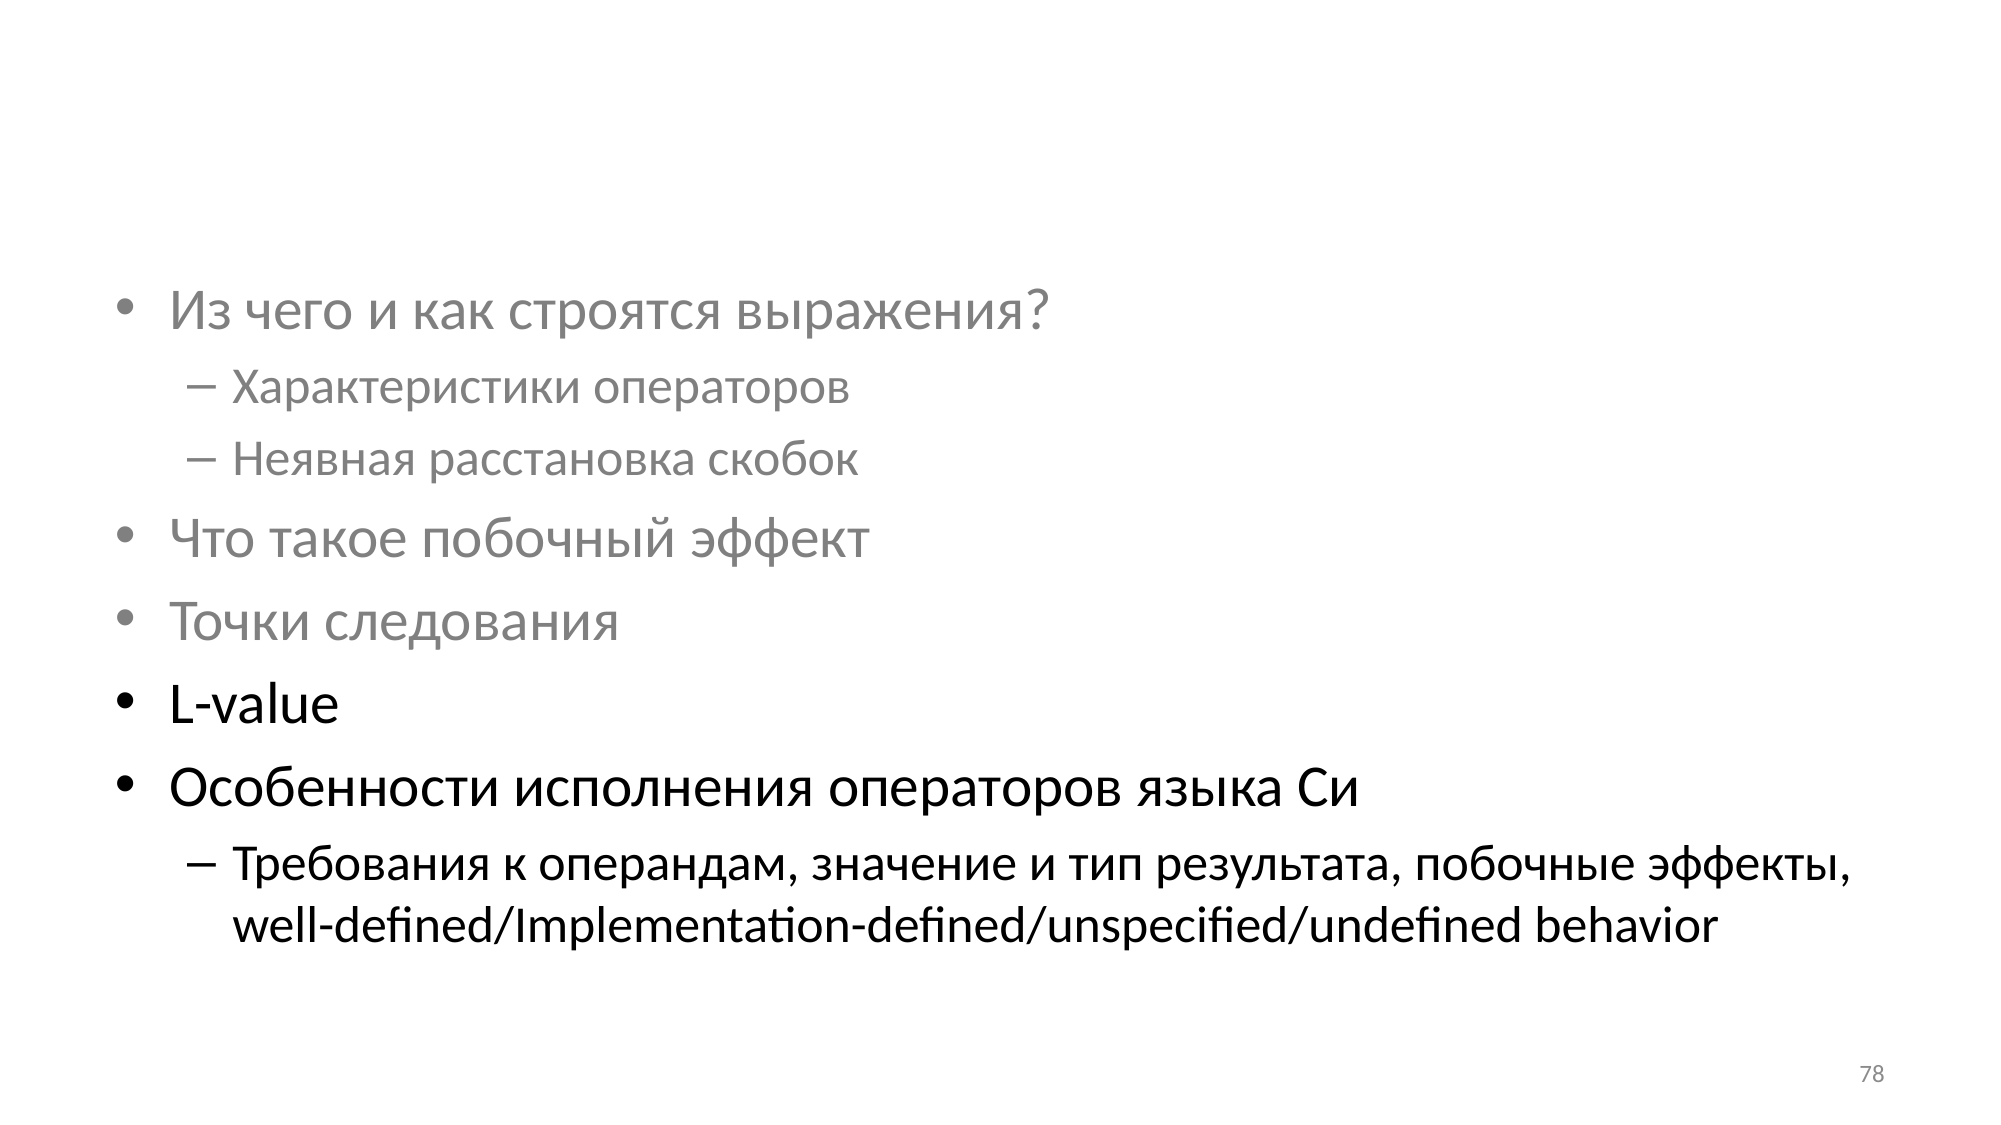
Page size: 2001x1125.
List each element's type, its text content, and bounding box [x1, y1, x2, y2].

slide_number 78 [1433, 1042, 1900, 1103]
list Из чего и как строятся выражения? Характеристики операторов Неявная расстановка скобок Что такое побочный эффект Точки следования L-value Особенности исполнения операторов языка Си Требования к операндам, значение и тип результата, побочные эффекты, well-defined/Implementation-defined/unspecified/undefined behavior [99, 262, 1900, 1005]
